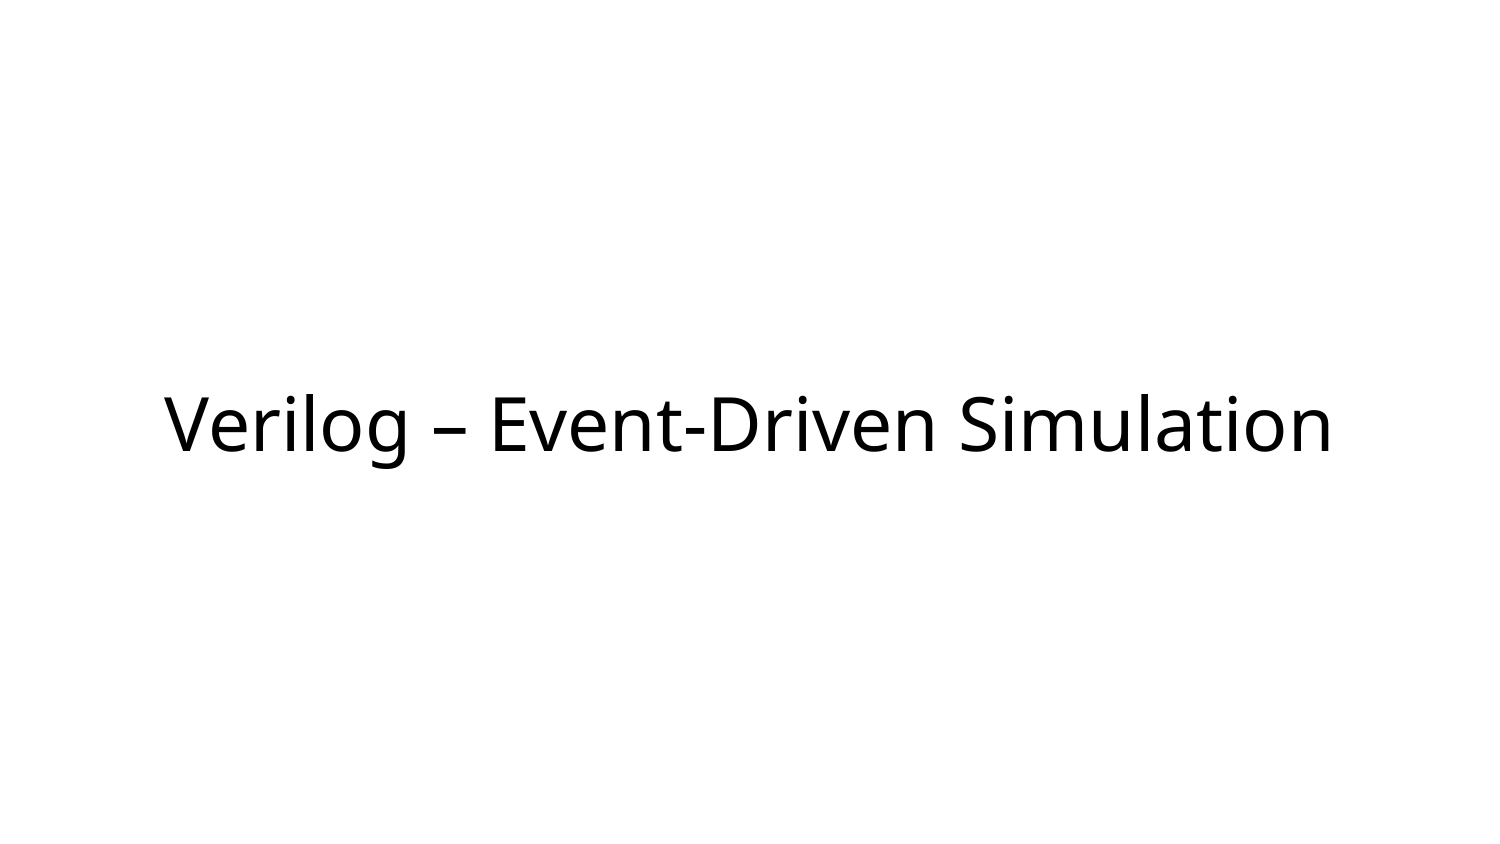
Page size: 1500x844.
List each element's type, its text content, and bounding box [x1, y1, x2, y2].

title Verilog – Event-Driven Simulation [51, 352, 1449, 491]
